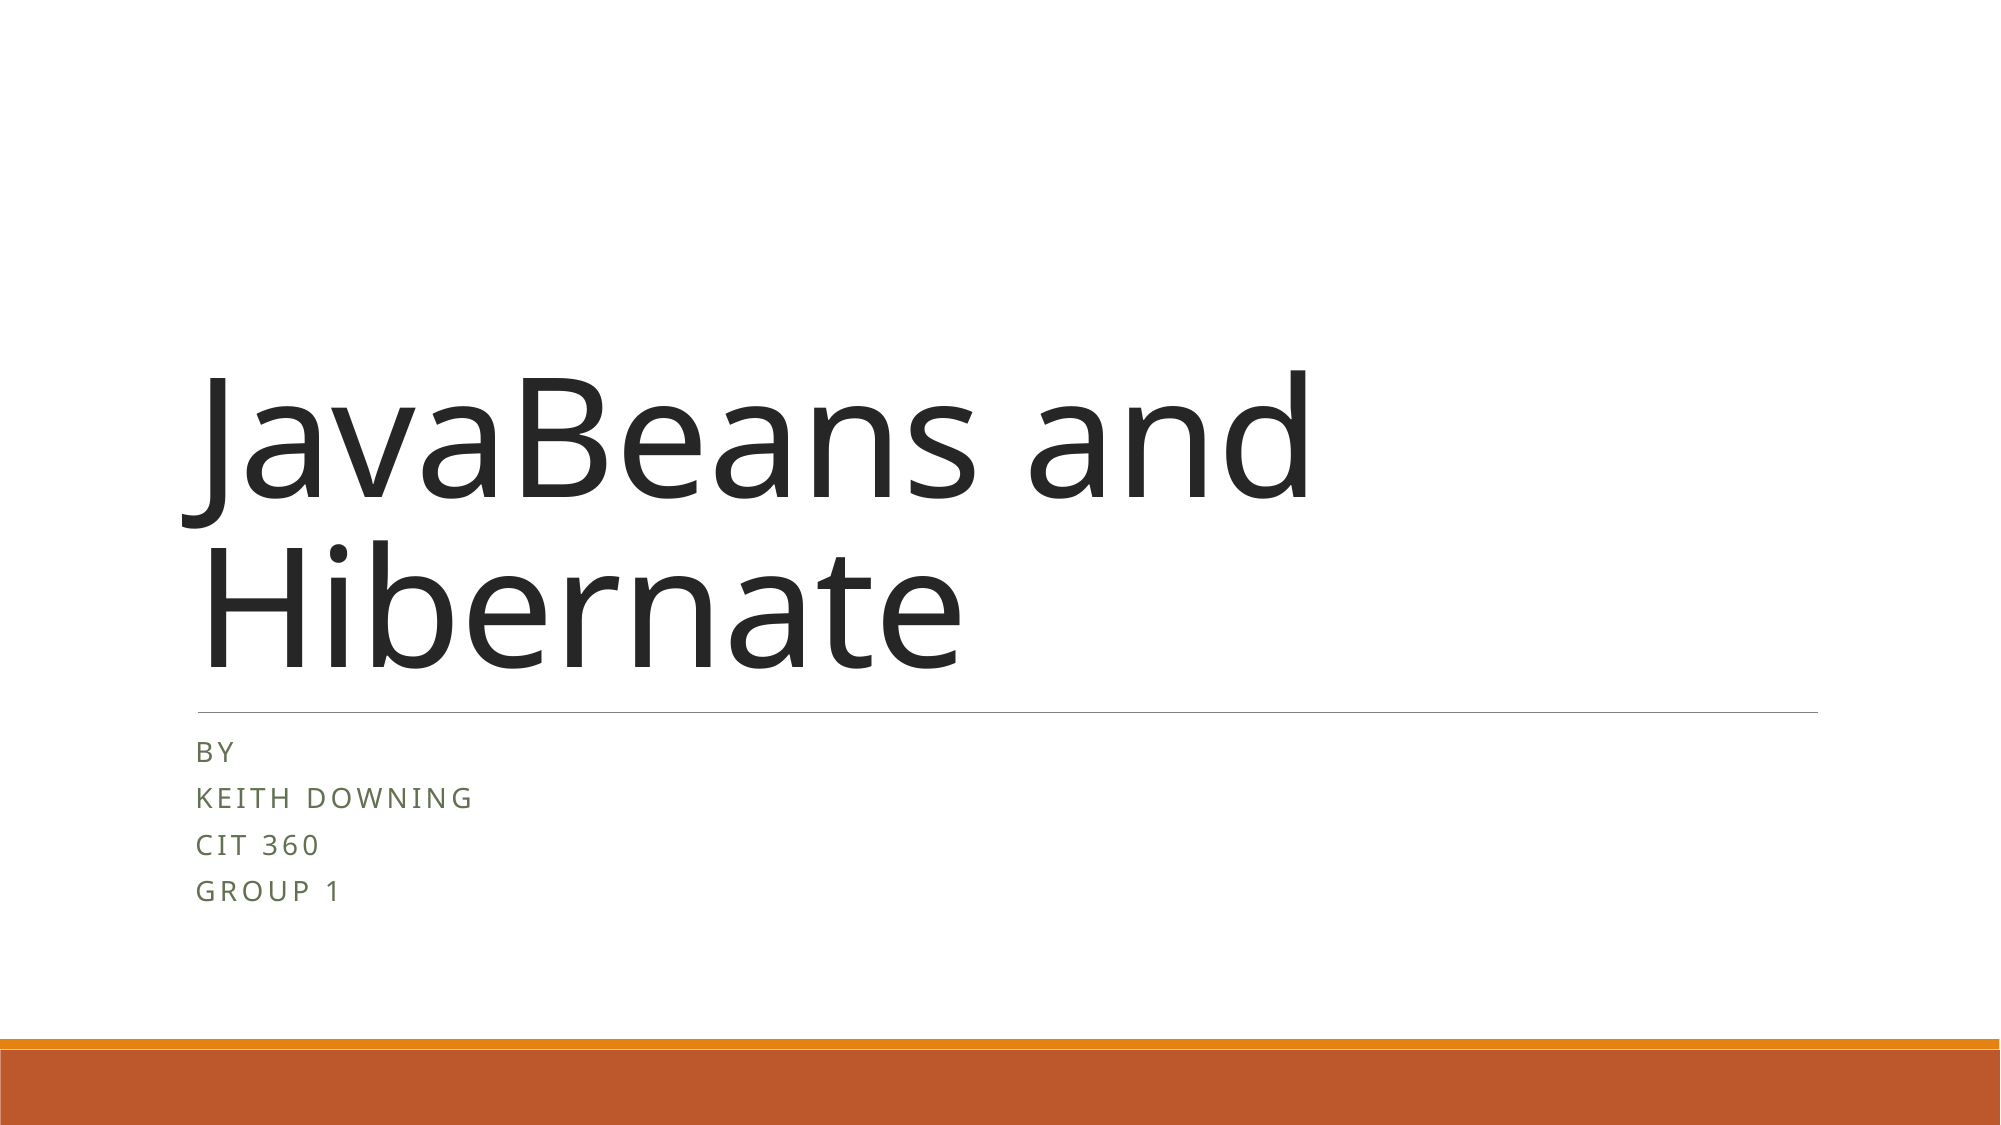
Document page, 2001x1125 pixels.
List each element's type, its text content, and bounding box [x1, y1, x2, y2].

title JavaBeans and Hibernate [180, 124, 1830, 710]
subtitle By Keith Downing CIT 360 Group 1 [180, 730, 1831, 919]
